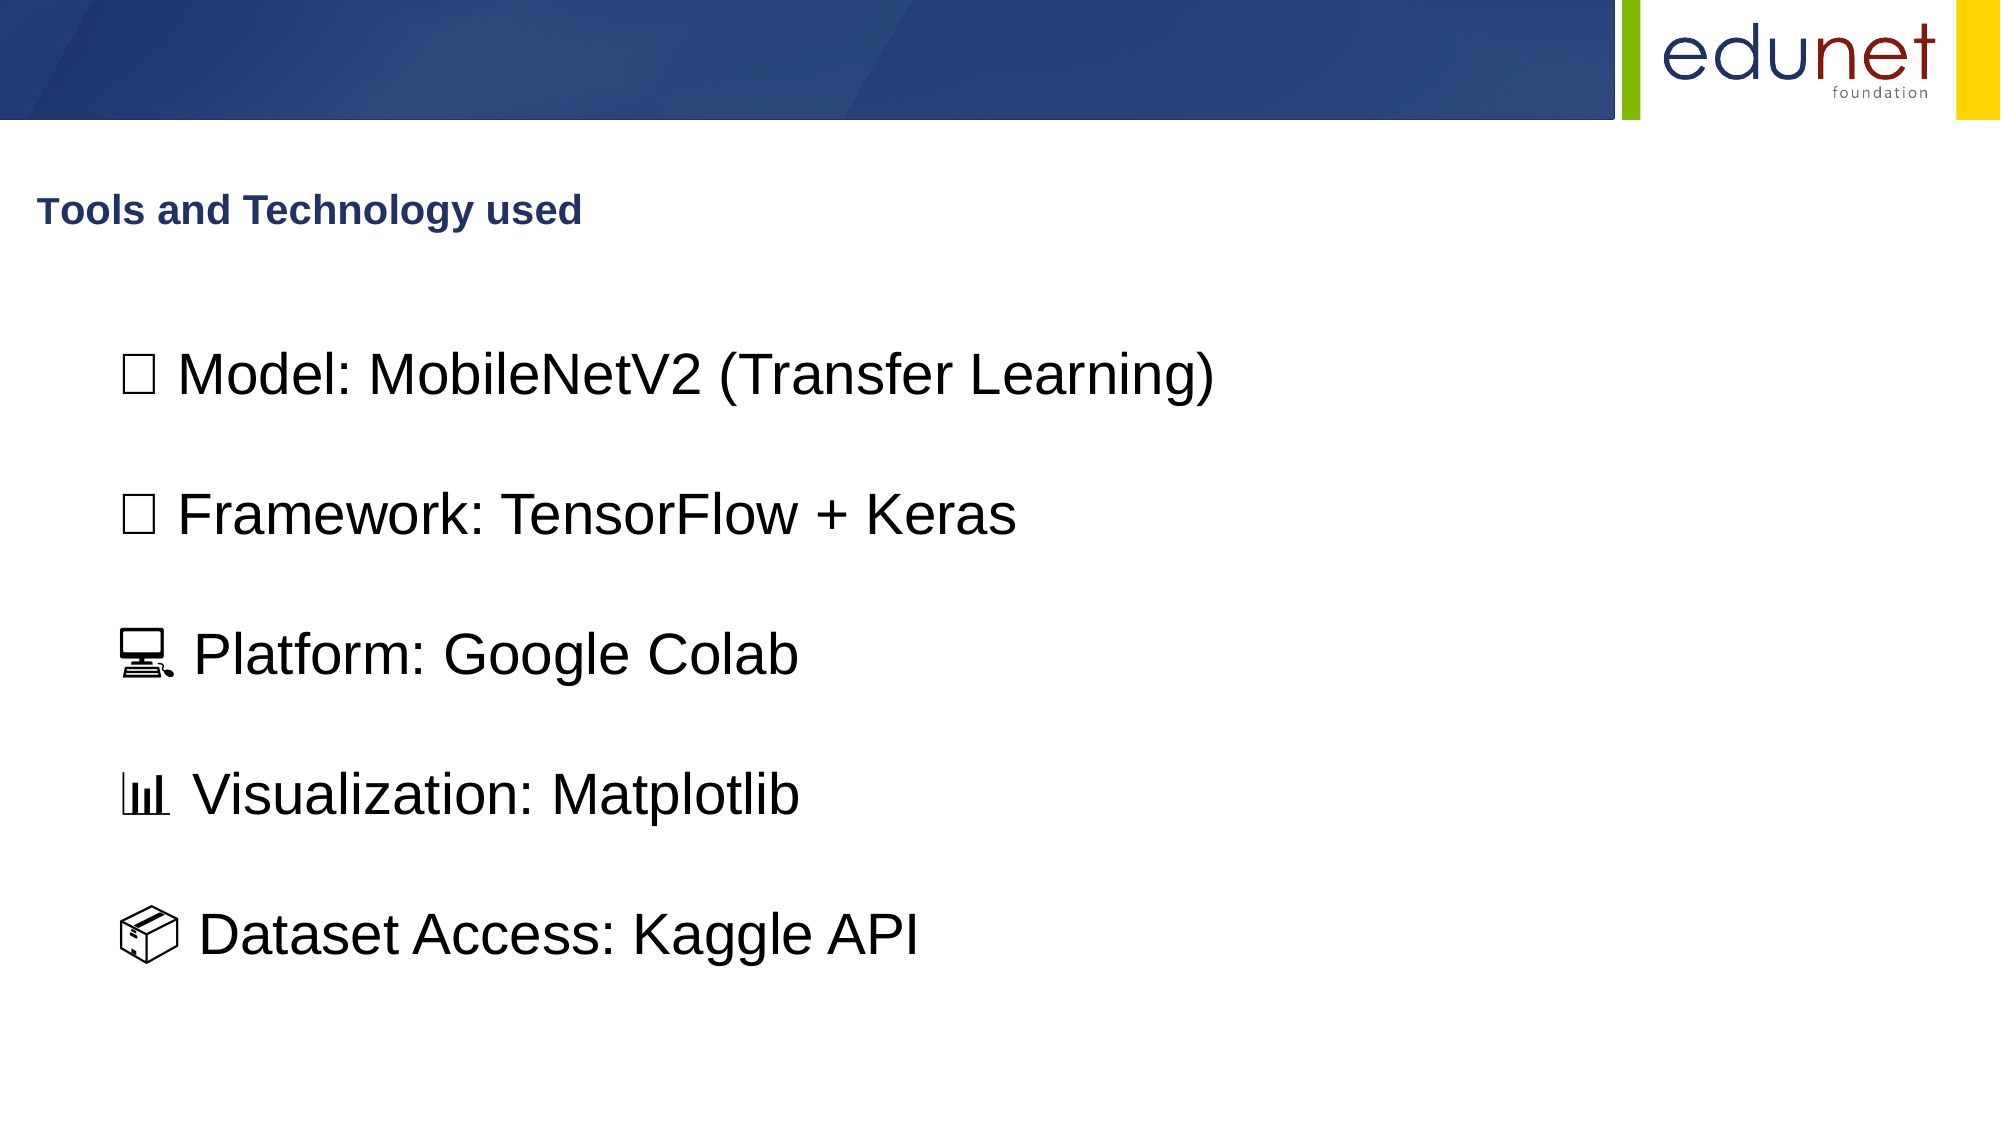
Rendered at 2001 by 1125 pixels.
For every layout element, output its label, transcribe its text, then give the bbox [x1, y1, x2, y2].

picture [1652, 12, 1948, 108]
text_box Tools and Technology used [22, 175, 1024, 240]
text_box 🧠 Model: MobileNetV2 (Transfer Learning) 🧪 Framework: TensorFlow + Keras 💻 Platform: Google Colab 📊 Visualization: Matplotlib 📦 Dataset Access: Kaggle API [102, 328, 1481, 974]
